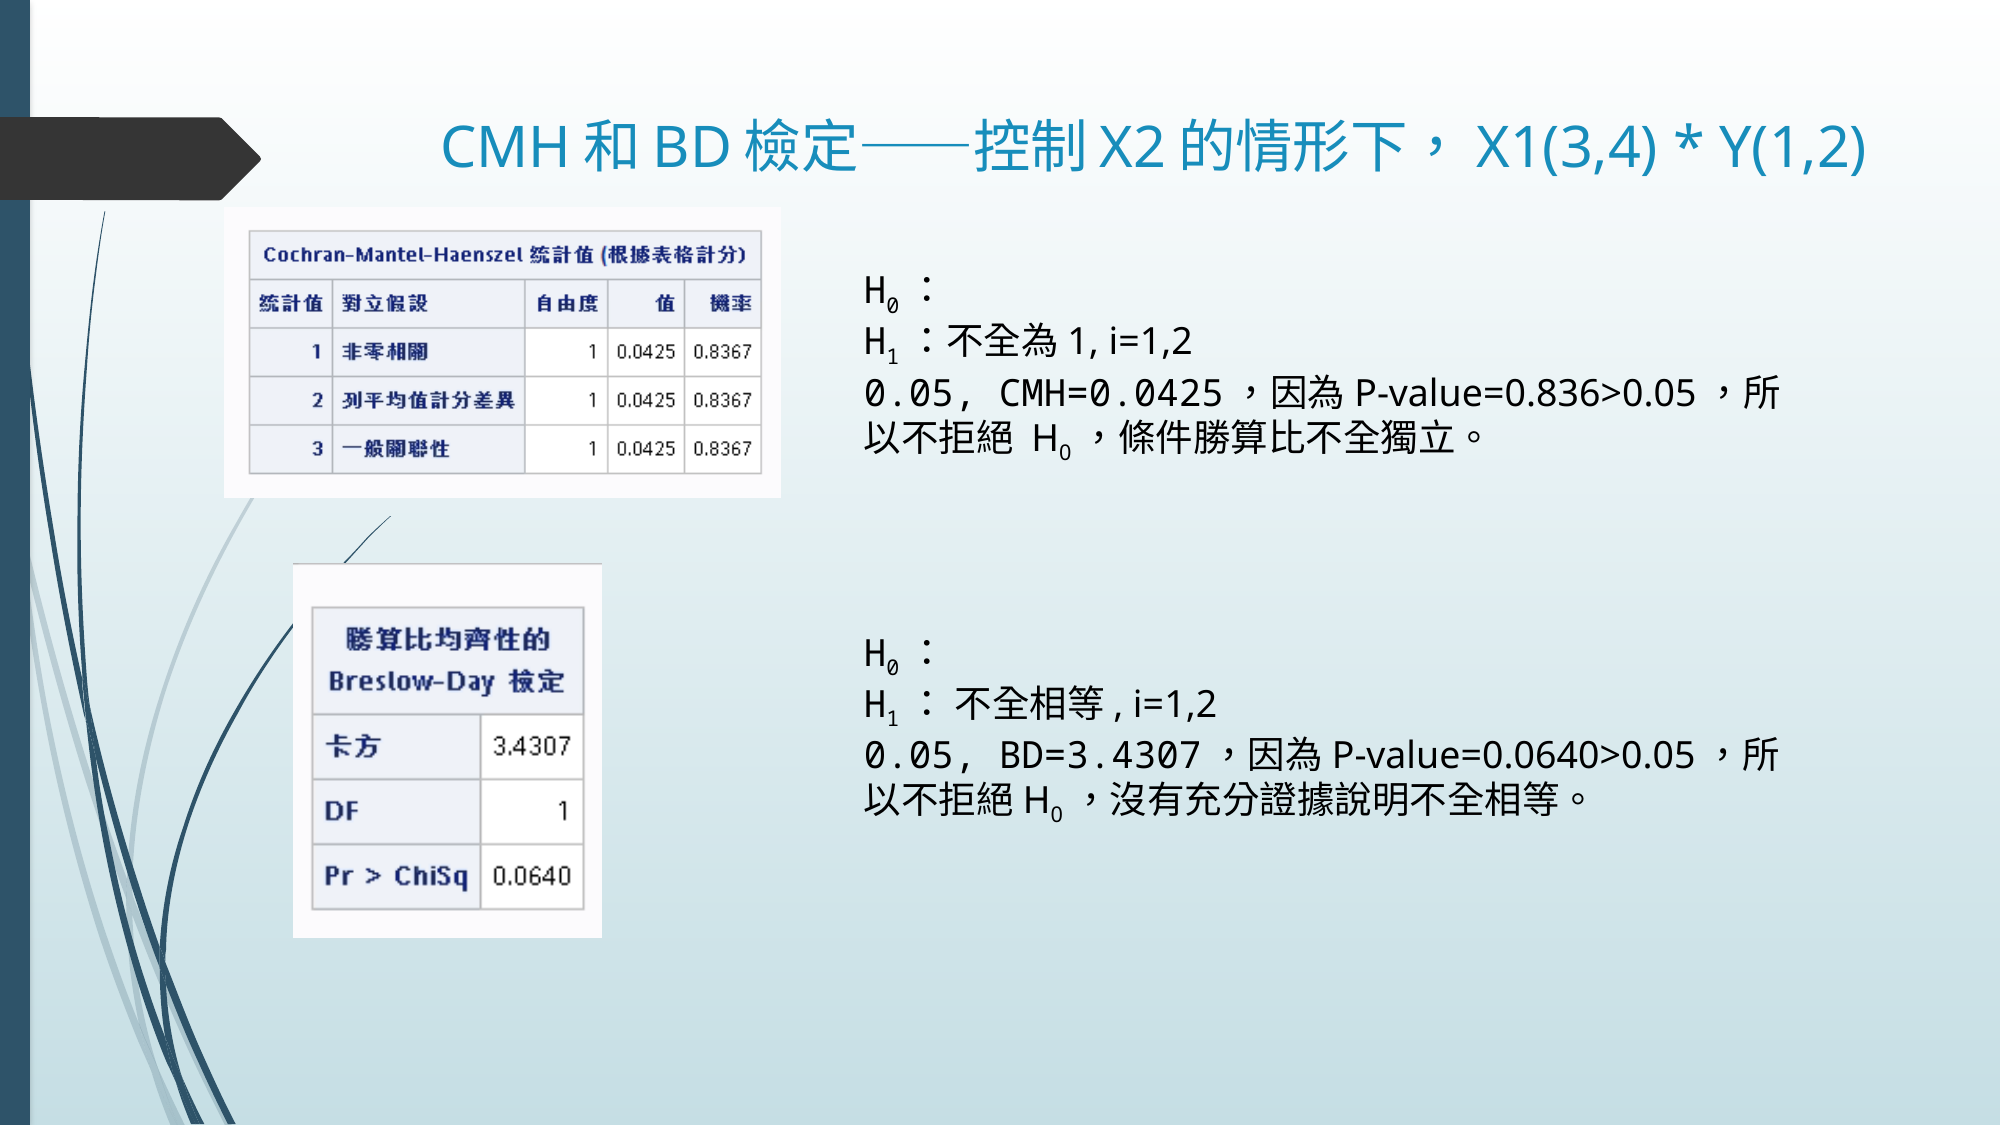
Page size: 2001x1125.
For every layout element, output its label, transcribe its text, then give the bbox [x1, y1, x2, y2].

title CMH和BD檢定——控制X2的情形下，X1(3,4) * Y(1,2) [425, 102, 1888, 313]
picture [293, 562, 602, 938]
picture [224, 207, 782, 499]
